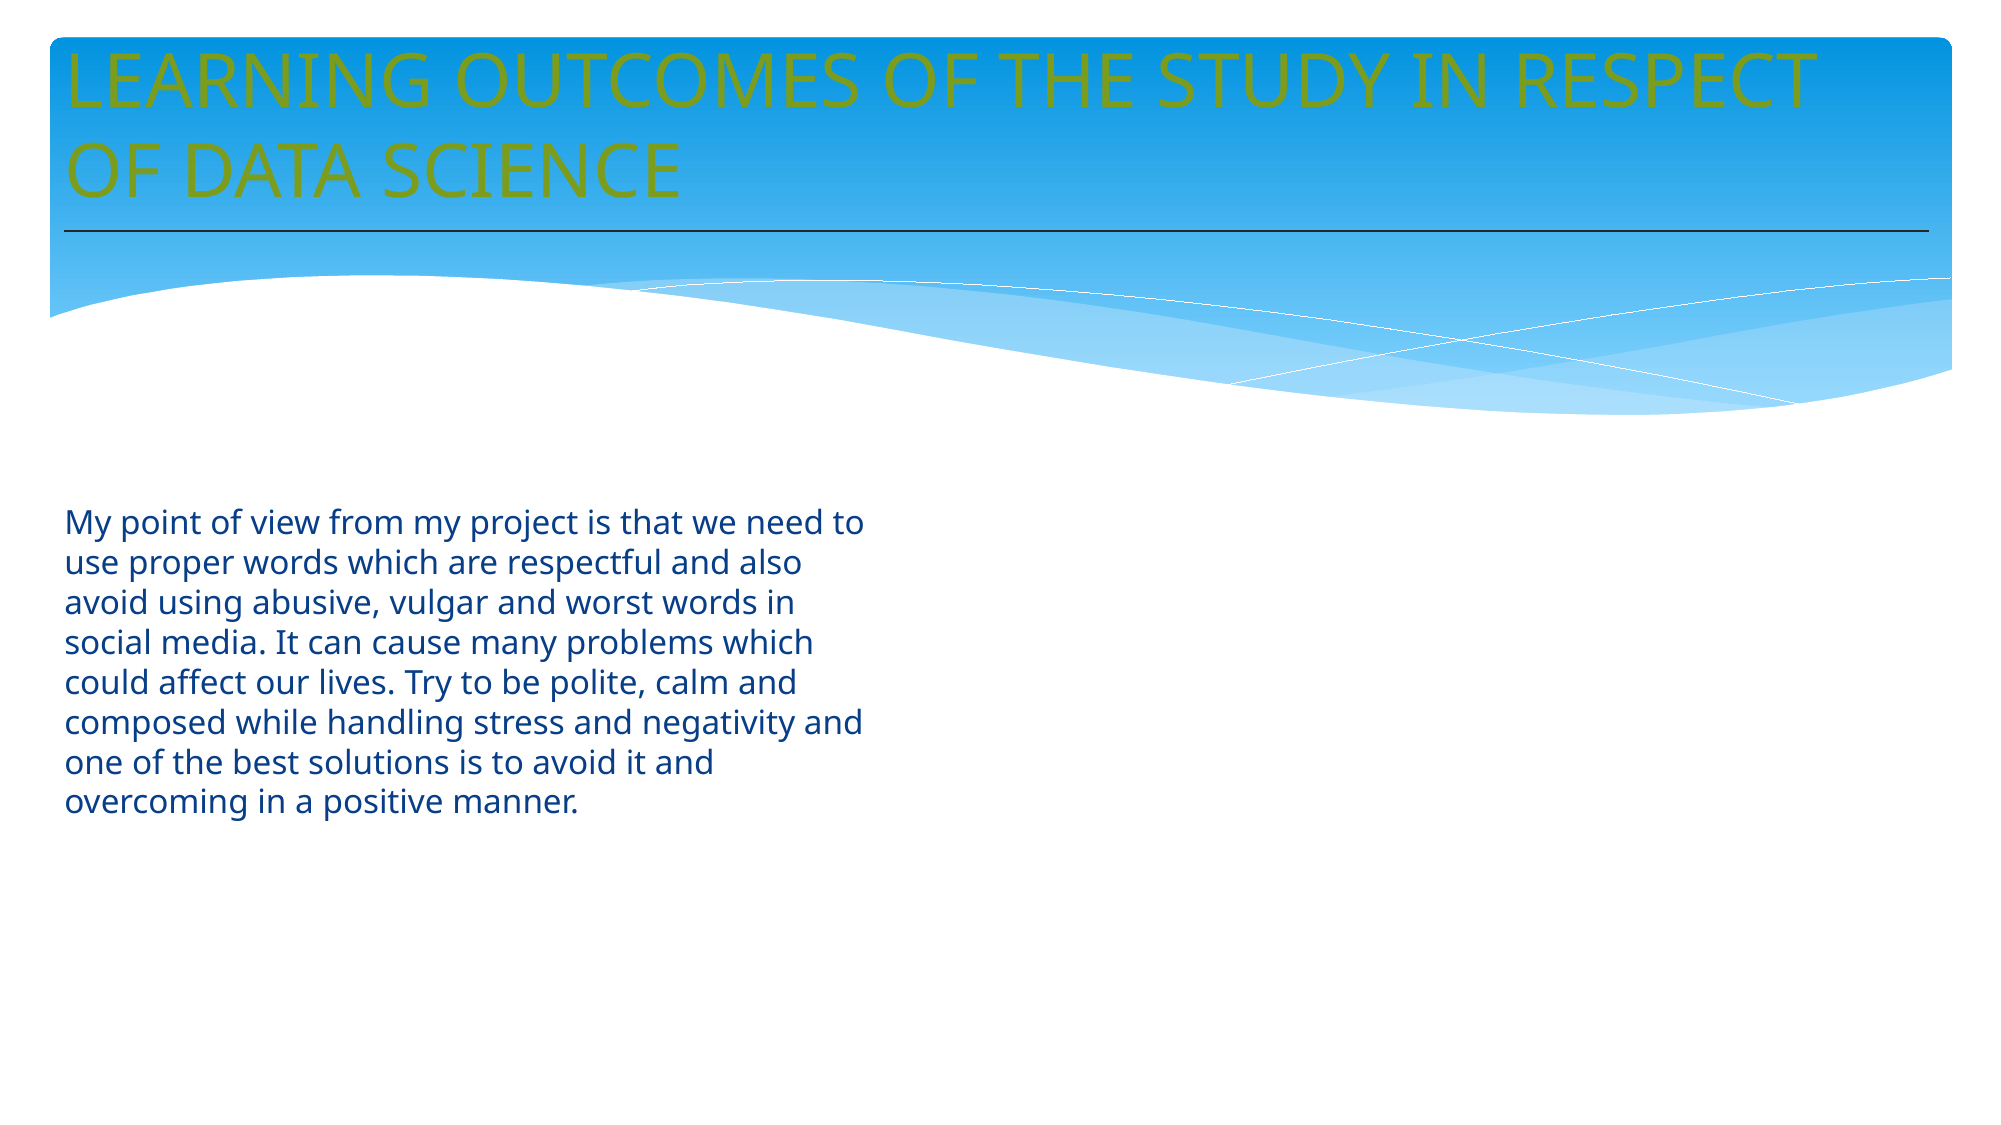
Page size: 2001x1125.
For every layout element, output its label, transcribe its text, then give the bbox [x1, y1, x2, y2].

title Learning Outcomes of the Study in respect of Data Science [64, 55, 1930, 221]
list My point of view from my project is that we need to use proper words which are respectful and also avoid using abusive, vulgar and worst words in social media. It can cause many problems which could affect our lives. Try to be polite, calm and composed while handling stress and negativity and one of the best solutions is to avoid it and overcoming in a positive manner. [64, 493, 882, 795]
